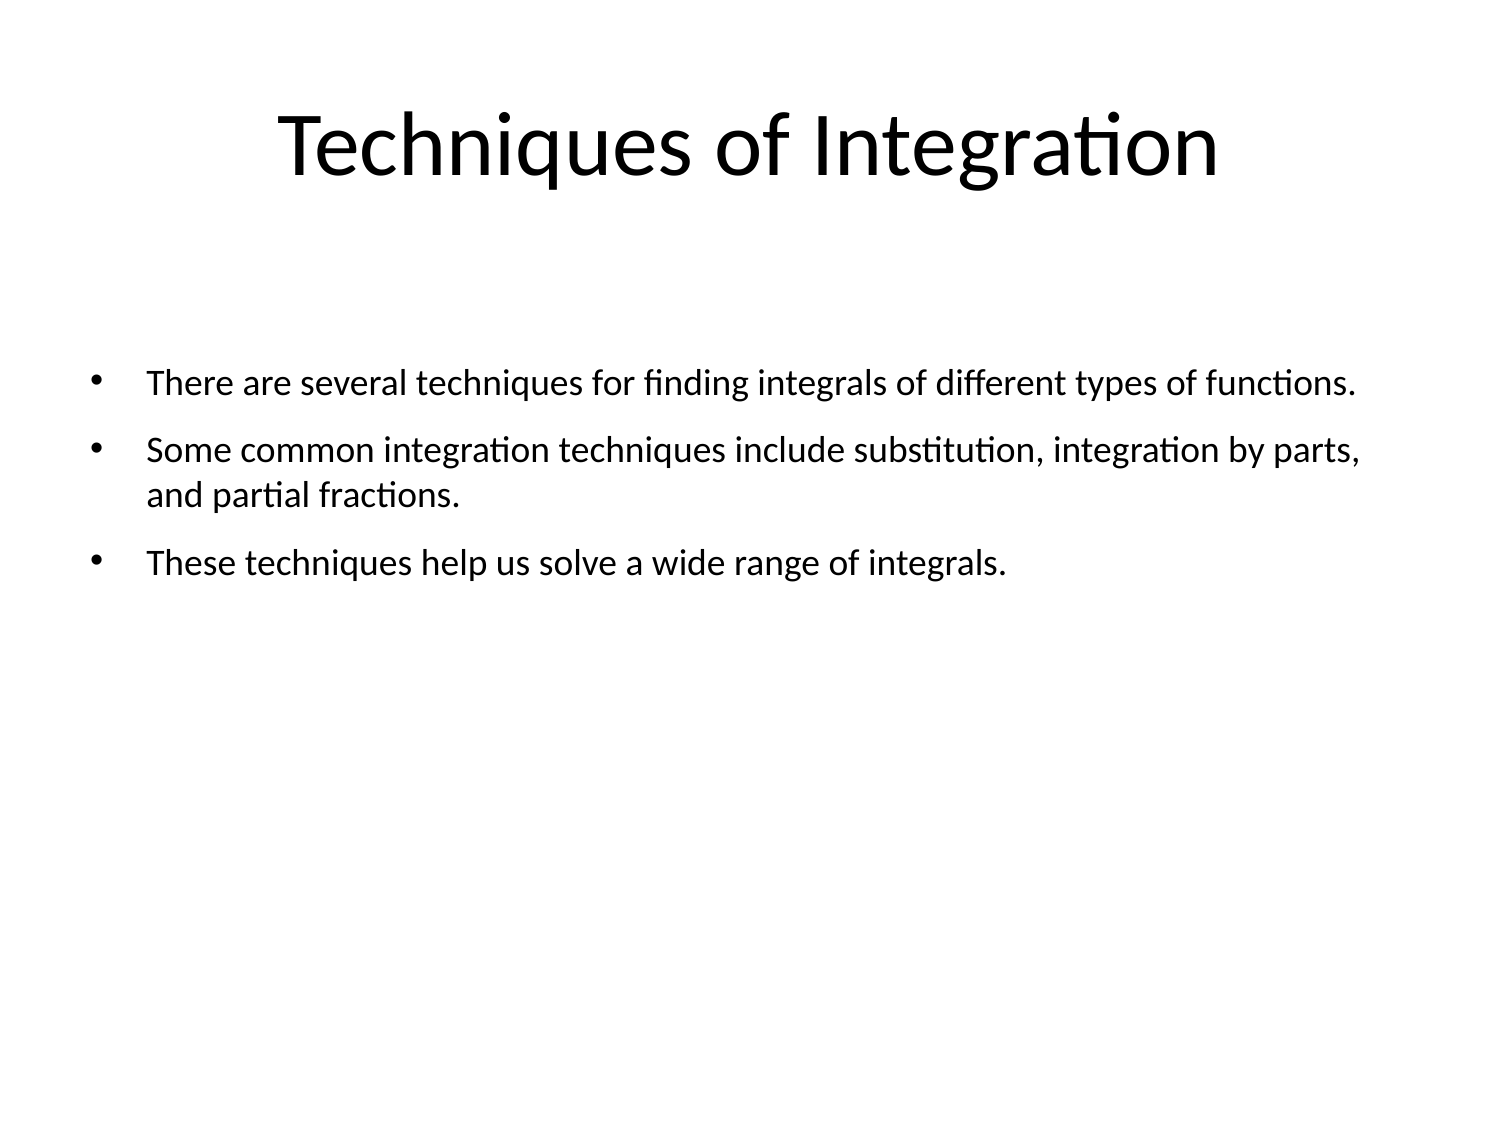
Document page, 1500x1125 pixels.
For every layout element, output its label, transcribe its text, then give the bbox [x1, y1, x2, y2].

list There are several techniques for finding integrals of different types of functions. Some common integration techniques include substitution, integration by parts, and partial fractions. These techniques help us solve a wide range of integrals. [75, 262, 1425, 1005]
title Techniques of Integration [75, 45, 1425, 233]
